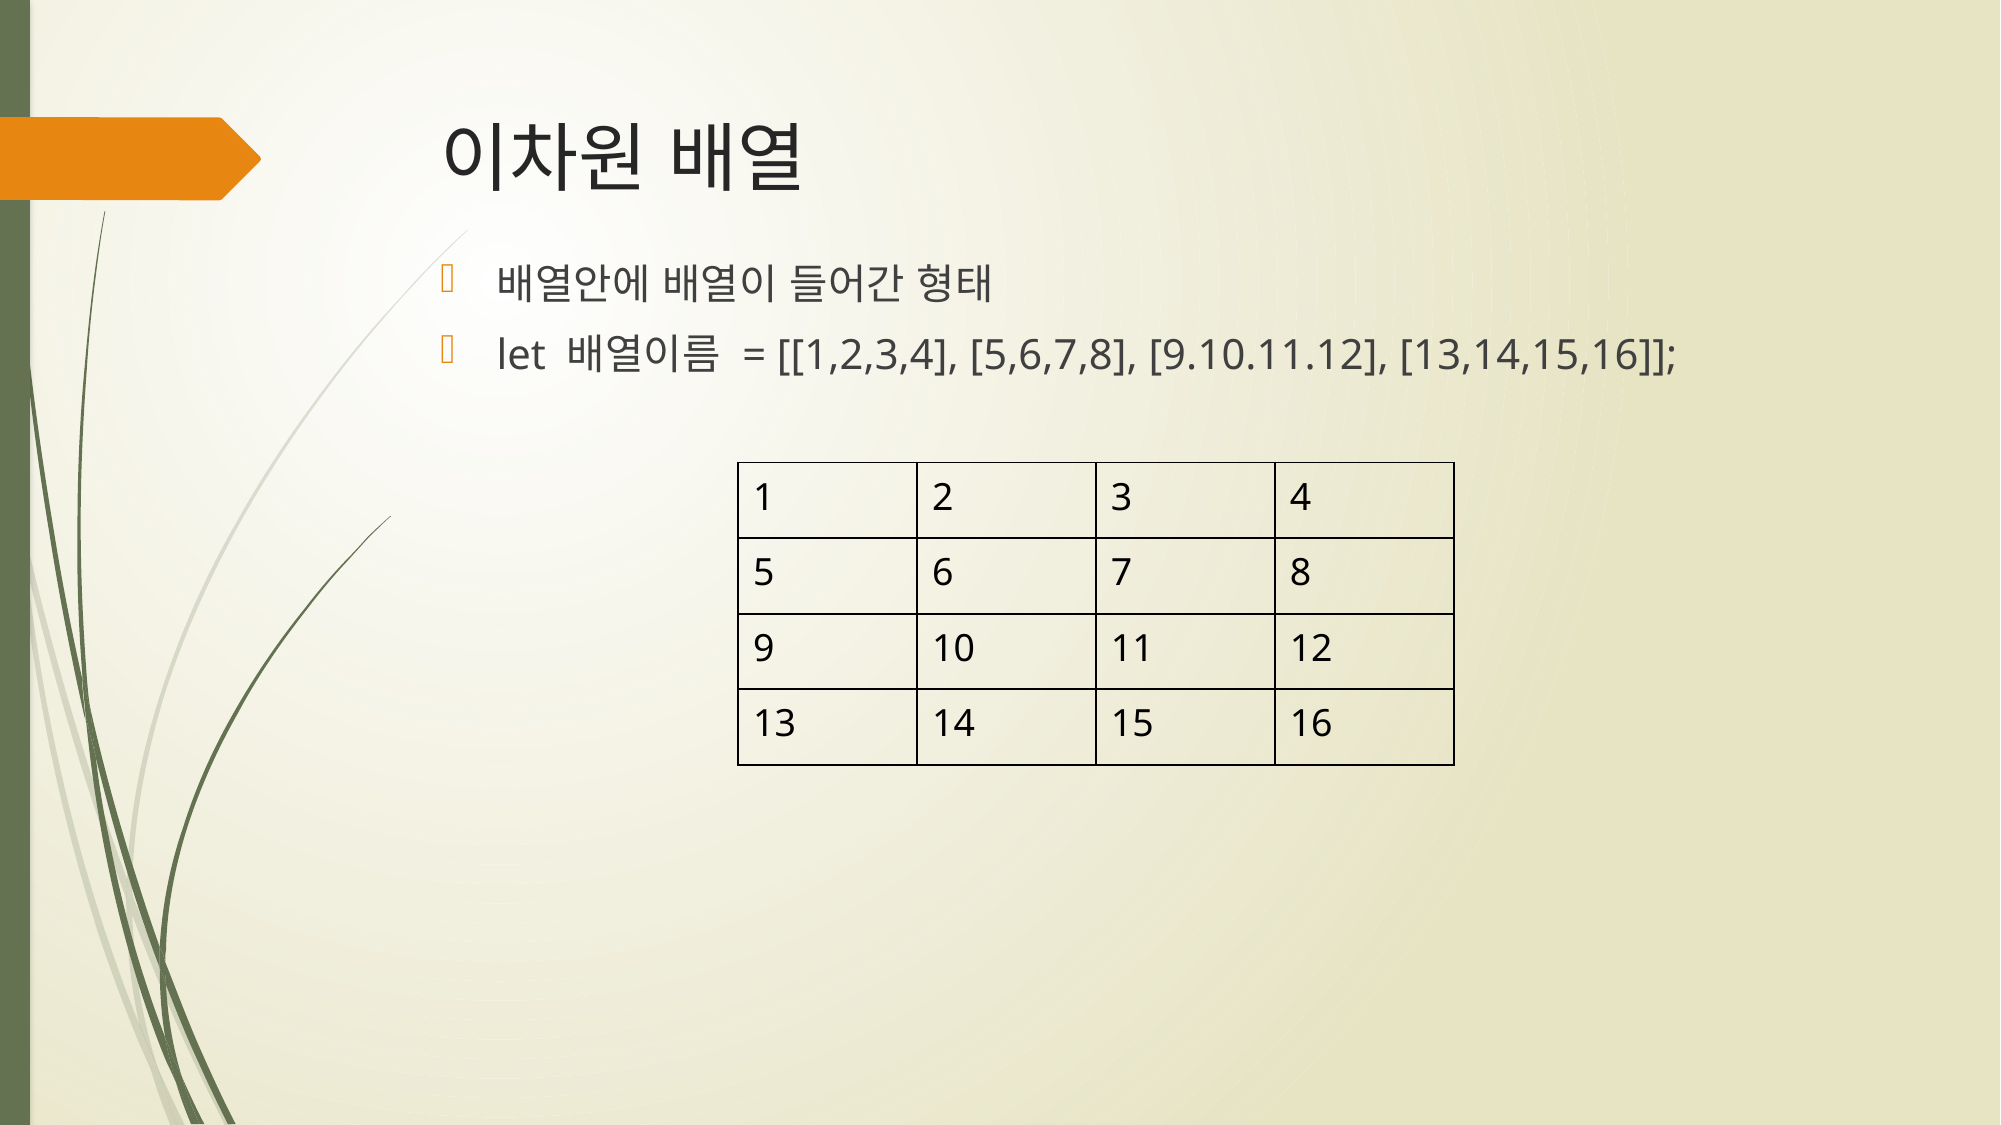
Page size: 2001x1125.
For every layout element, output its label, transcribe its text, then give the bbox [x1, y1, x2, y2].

table_cell 8 [1276, 539, 1453, 613]
table_cell 7 [1097, 539, 1274, 613]
table_header 3 [1097, 463, 1274, 537]
table_header 1 [739, 463, 916, 537]
table_cell 10 [918, 615, 1095, 688]
table_cell 5 [739, 539, 916, 613]
table_cell 12 [1276, 615, 1453, 688]
table_header 2 [918, 463, 1095, 537]
list 배열안에 배열이 들어간 형태 let 배열이름 = [[1,2,3,4], [5,6,7,8], [9.10.11.12], [13,14,15,16]]; [425, 249, 1888, 870]
table_header 4 [1276, 463, 1453, 537]
table_cell 15 [1097, 690, 1274, 764]
table_cell 9 [739, 615, 916, 688]
title 이차원 배열 [425, 102, 1888, 249]
table_cell 13 [739, 690, 916, 764]
table_cell 14 [918, 690, 1095, 764]
table_cell 11 [1097, 615, 1274, 688]
table_cell 6 [918, 539, 1095, 613]
table_cell 16 [1276, 690, 1453, 764]
